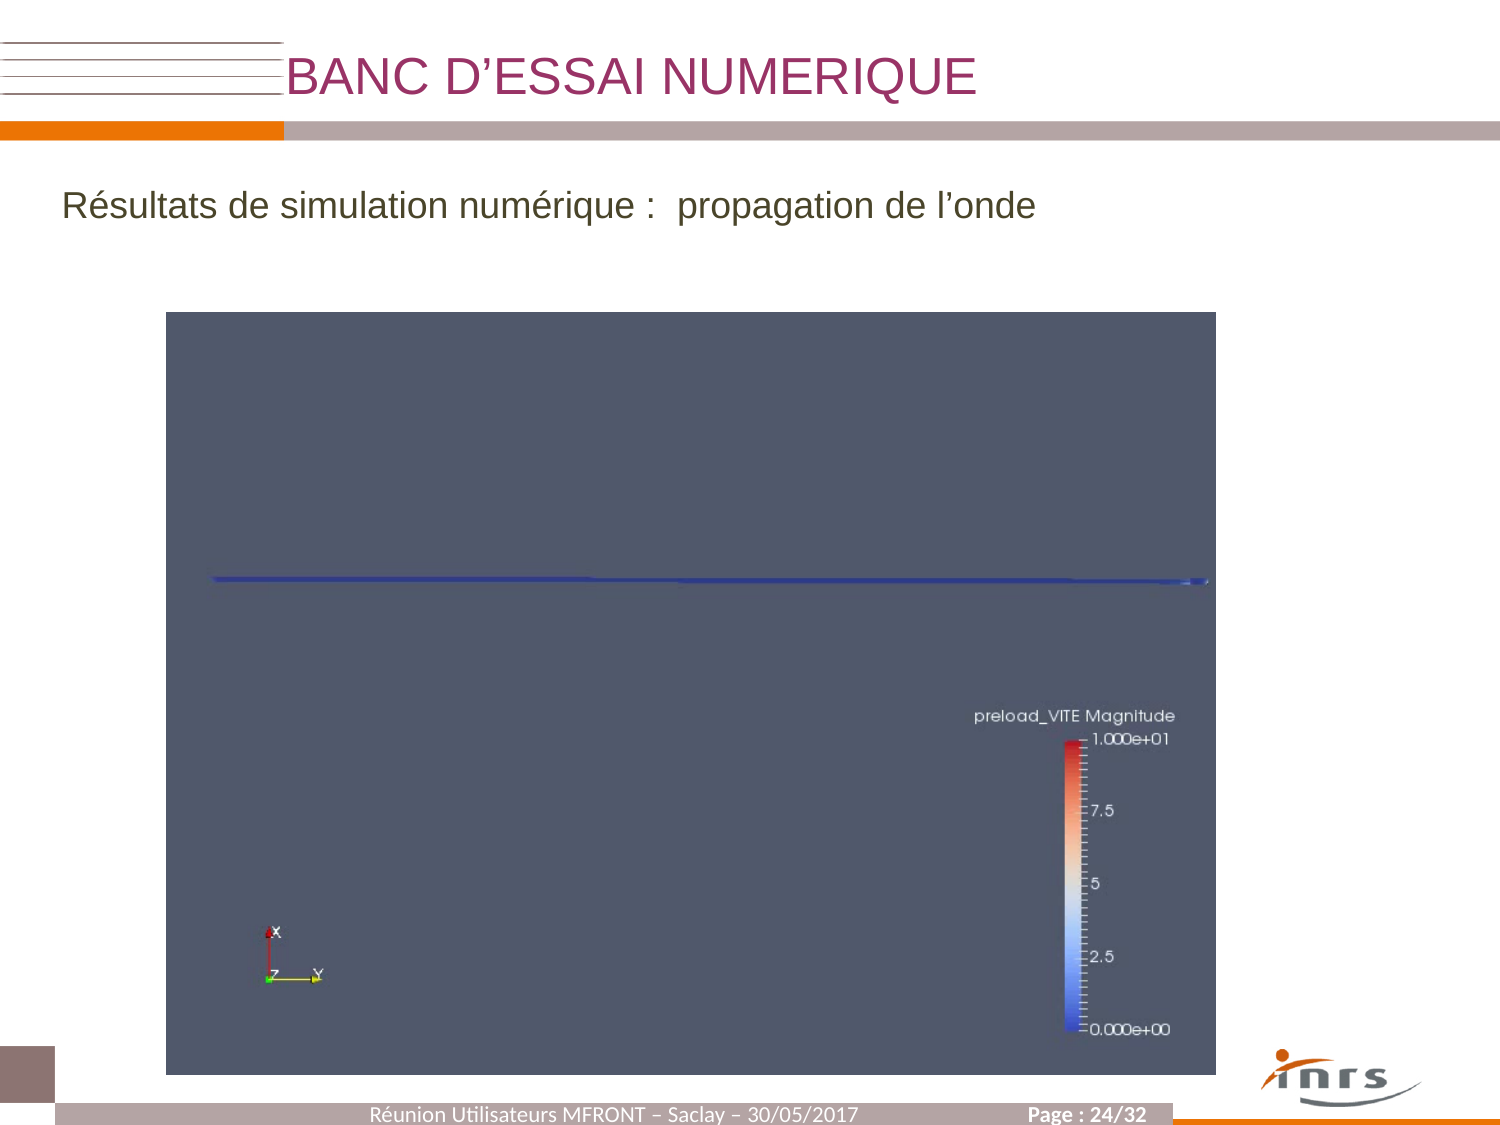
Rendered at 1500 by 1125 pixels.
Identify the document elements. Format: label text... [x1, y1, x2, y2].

picture [0, 0, 1500, 1125]
text_box Résultats de simulation numérique : propagation de l’onde [46, 174, 1500, 752]
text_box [165, 311, 1217, 1076]
list BANC D’ESSAI NUMERIQUE [270, 34, 1477, 118]
